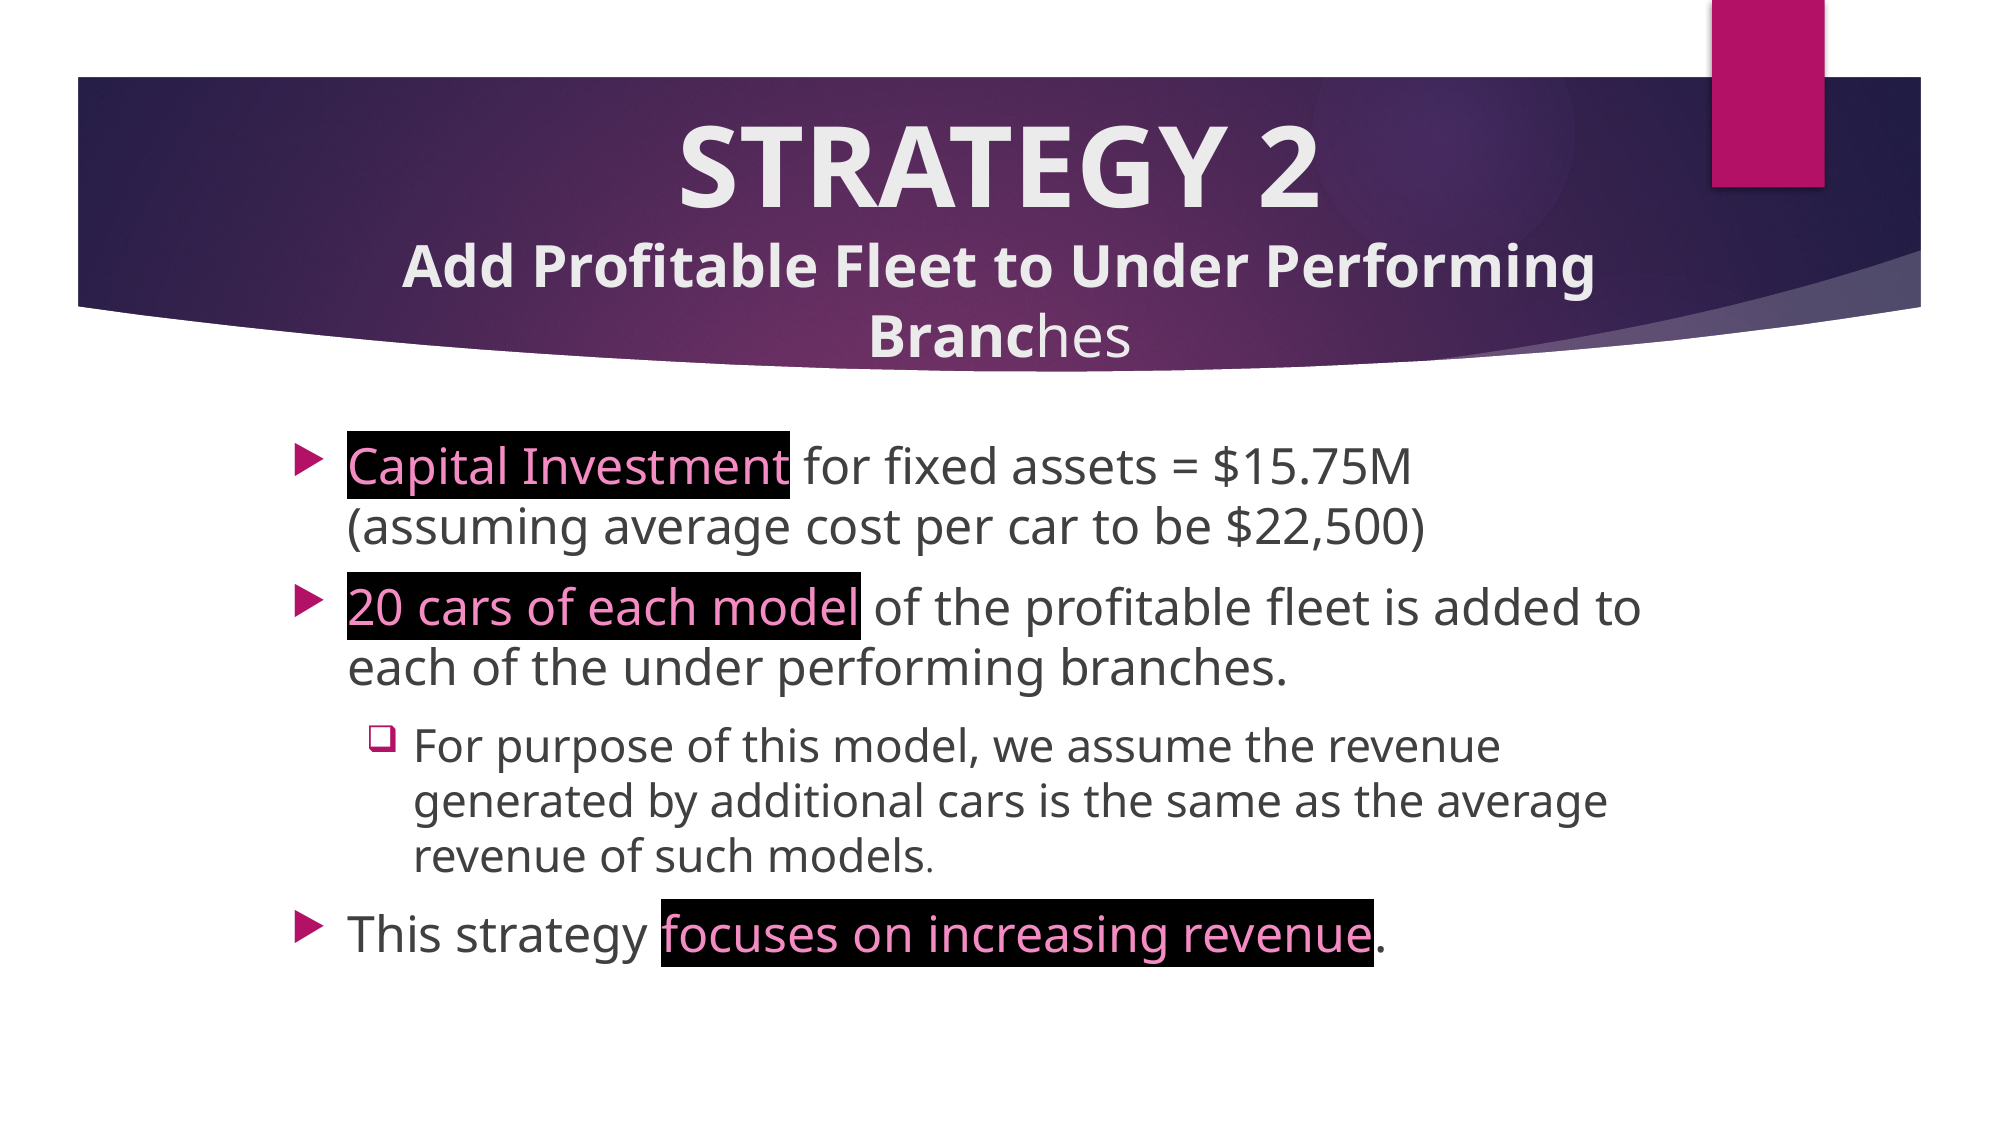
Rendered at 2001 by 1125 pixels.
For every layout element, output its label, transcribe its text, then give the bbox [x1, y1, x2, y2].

title STRATEGY 2 Add Profitable Fleet to Under Performing Branches [281, 170, 1719, 294]
list Capital Investment for fixed assets = $15.75M (assuming average cost per car to be $22,500) 20 cars of each model of the profitable fleet is added to each of the under performing branches. For purpose of this model, we assume the revenue generated by additional cars is the same as the average revenue of such models. This strategy focuses on increasing revenue. [276, 427, 1724, 988]
